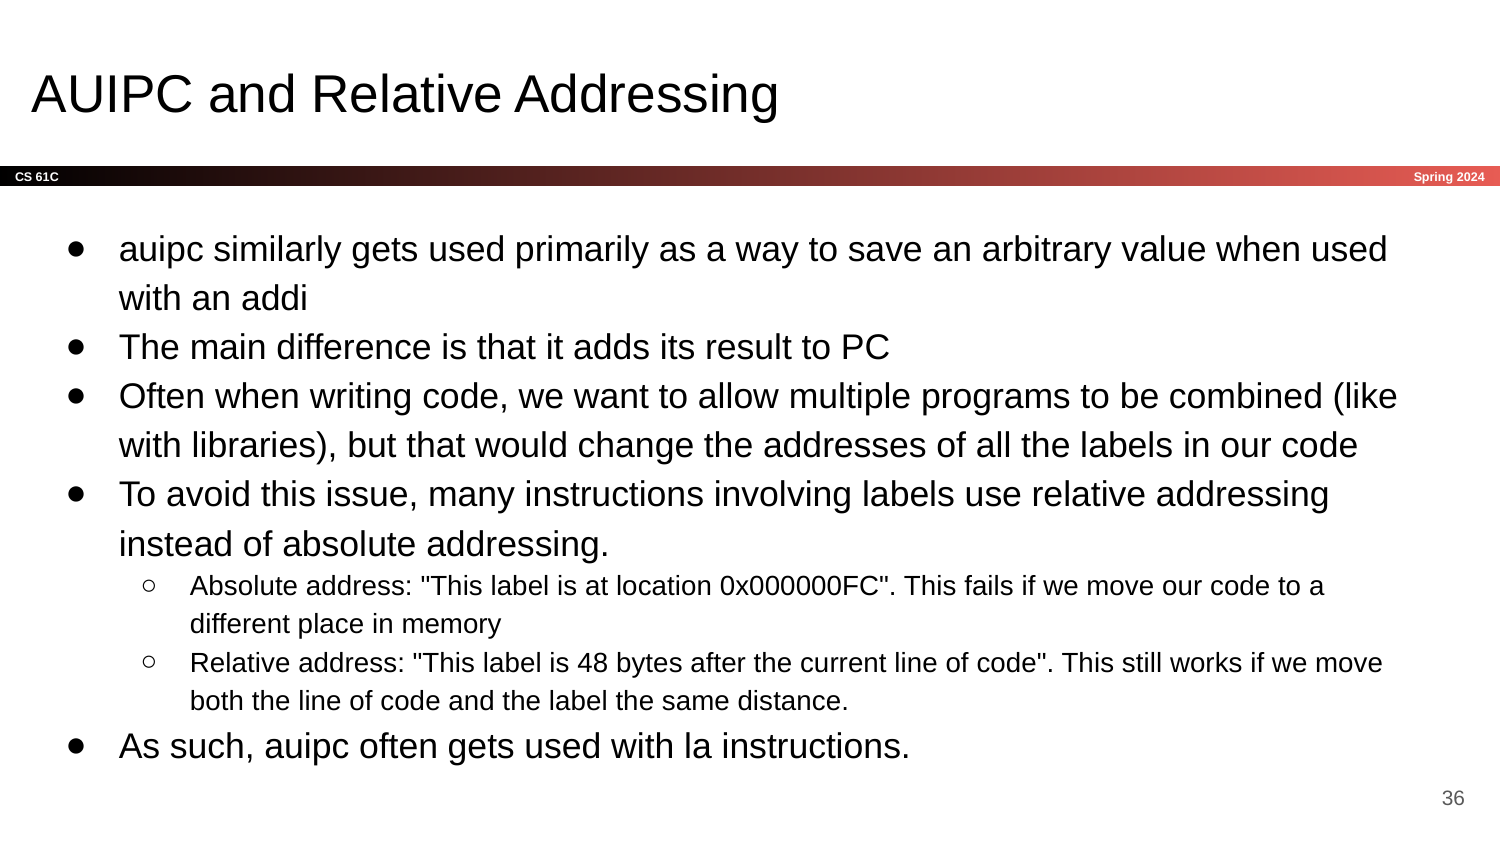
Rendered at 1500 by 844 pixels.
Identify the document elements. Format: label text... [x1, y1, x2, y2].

list auipc similarly gets used primarily as a way to save an arbitrary value when used with an addi The main difference is that it adds its result to PC Often when writing code, we want to allow multiple programs to be combined (like with libraries), but that would change the addresses of all the labels in our code To avoid this issue, many instructions involving labels use relative addressing instead of absolute addressing. Absolute address: "This label is at location 0x000000FC". This fails if we move our code to a different place in memory Relative address: "This label is 48 bytes after the current line of code". This still works if we move both the line of code and the label the same distance. As such, auipc often gets used with la instructions. [32, 204, 1431, 823]
slide_number ‹#› [1389, 764, 1480, 830]
title AUIPC and Relative Addressing [16, 44, 1415, 139]
